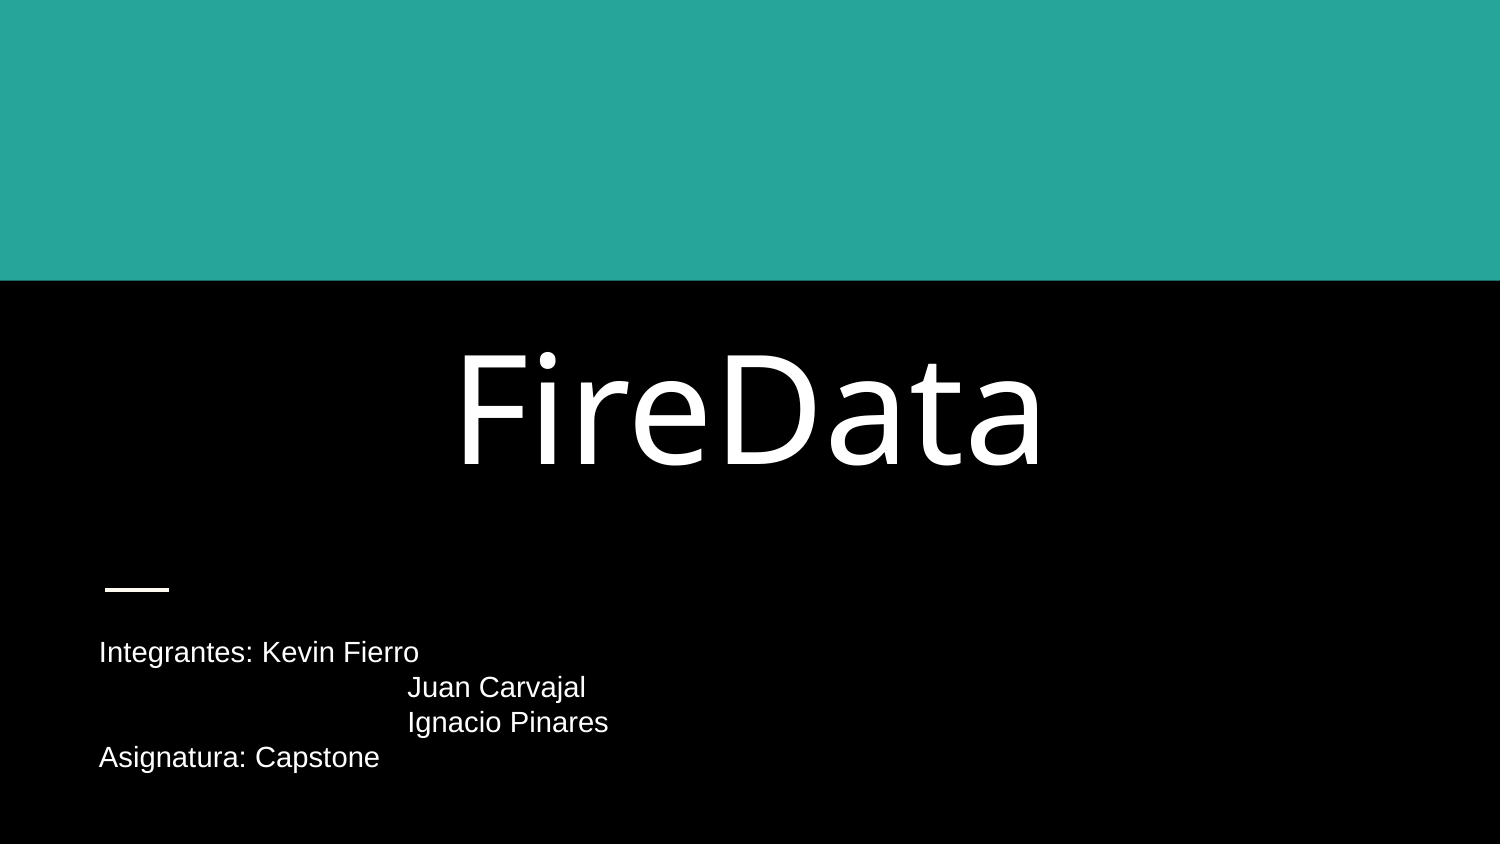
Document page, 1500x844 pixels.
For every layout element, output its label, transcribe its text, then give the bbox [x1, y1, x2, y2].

text_box Integrantes: Kevin Fierro Juan Carvajal Ignacio Pinares Asignatura: Capstone [84, 618, 687, 821]
title FireData [412, 260, 1088, 510]
